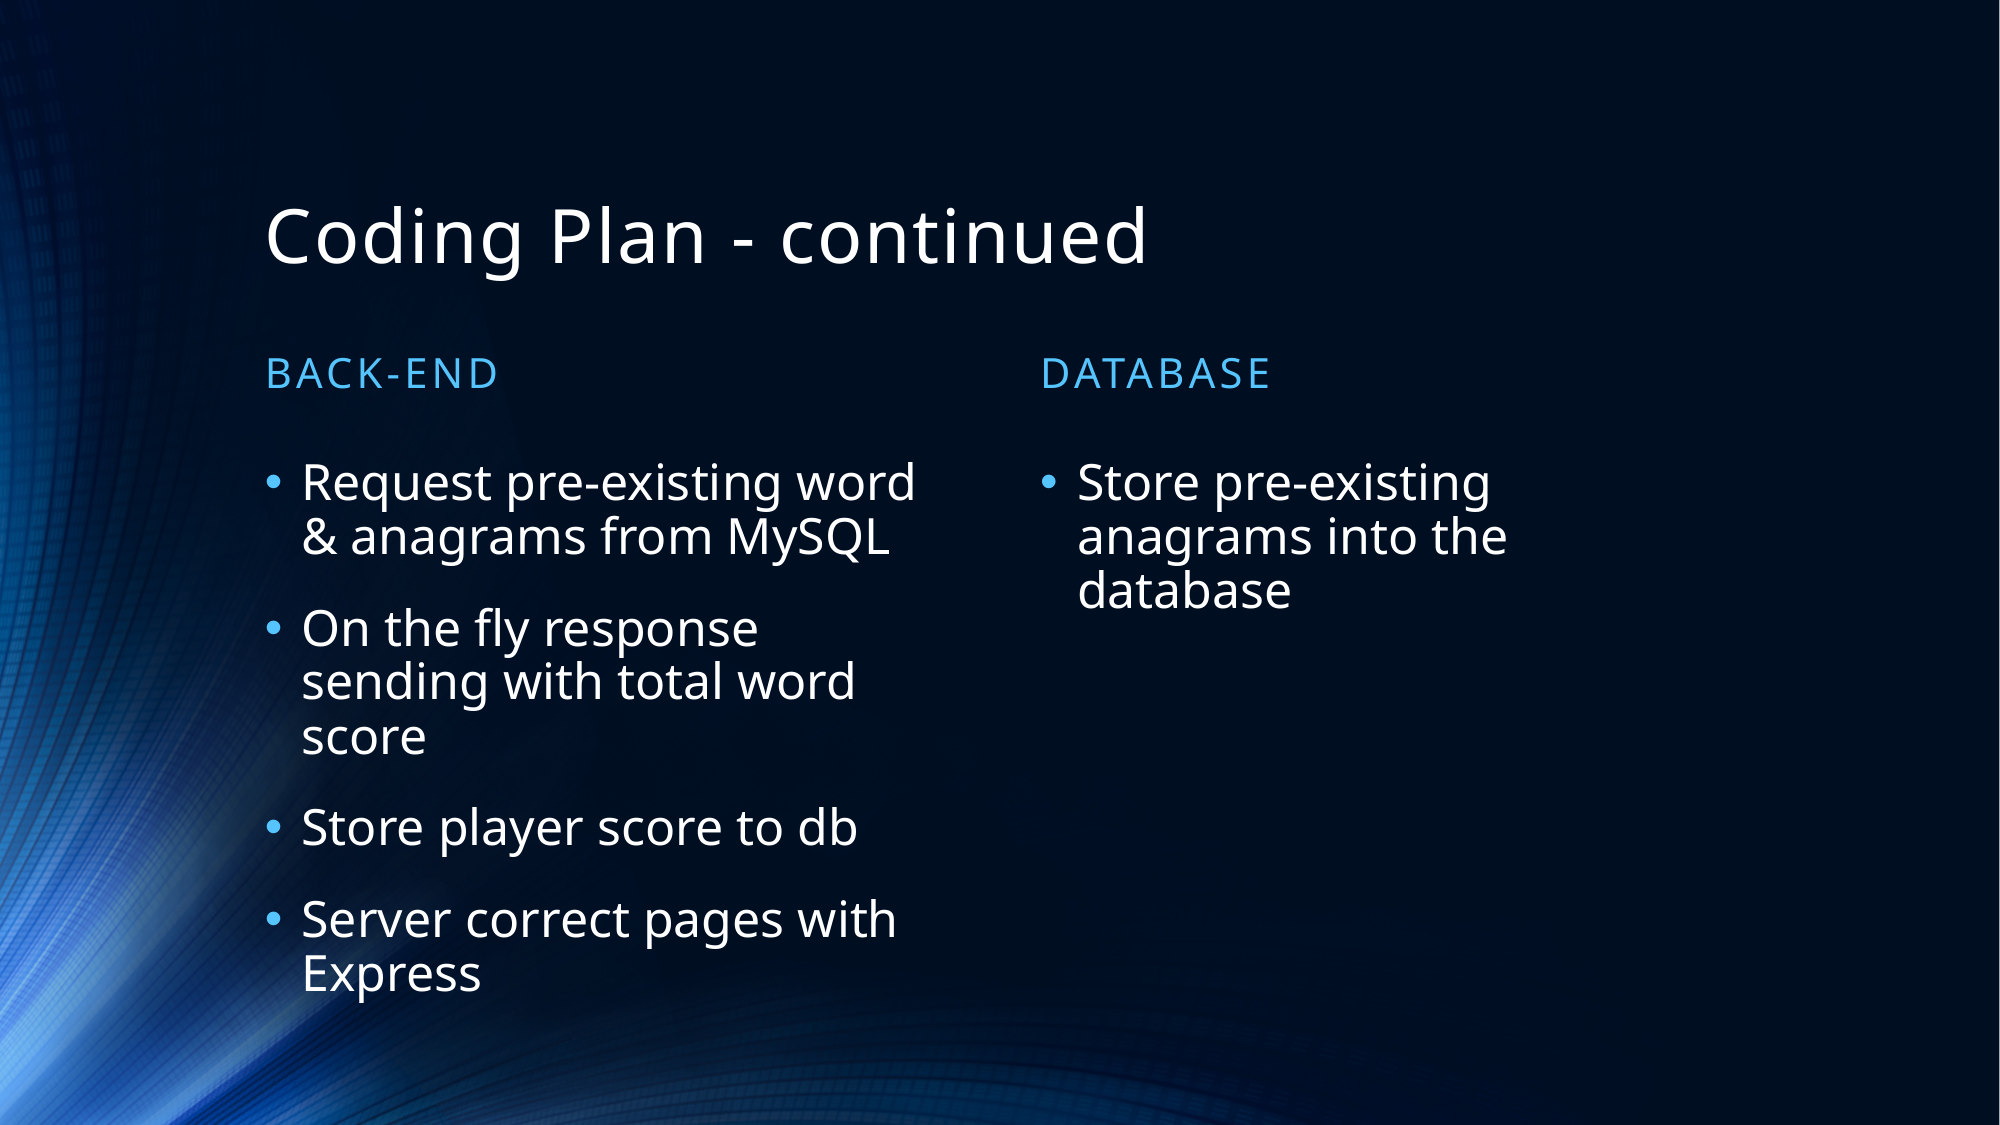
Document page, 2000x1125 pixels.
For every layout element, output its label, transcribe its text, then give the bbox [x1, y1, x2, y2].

title Coding Plan - continued [249, 62, 1750, 288]
picture [0, 0, 2000, 1125]
list Database [1025, 312, 1750, 438]
list Request pre-existing word & anagrams from MySQL On the fly response sending with total word score Store player score to db Server correct pages with Express [249, 450, 975, 988]
list Store pre-existing anagrams into the database [1025, 450, 1750, 988]
list Back-end [249, 312, 975, 438]
